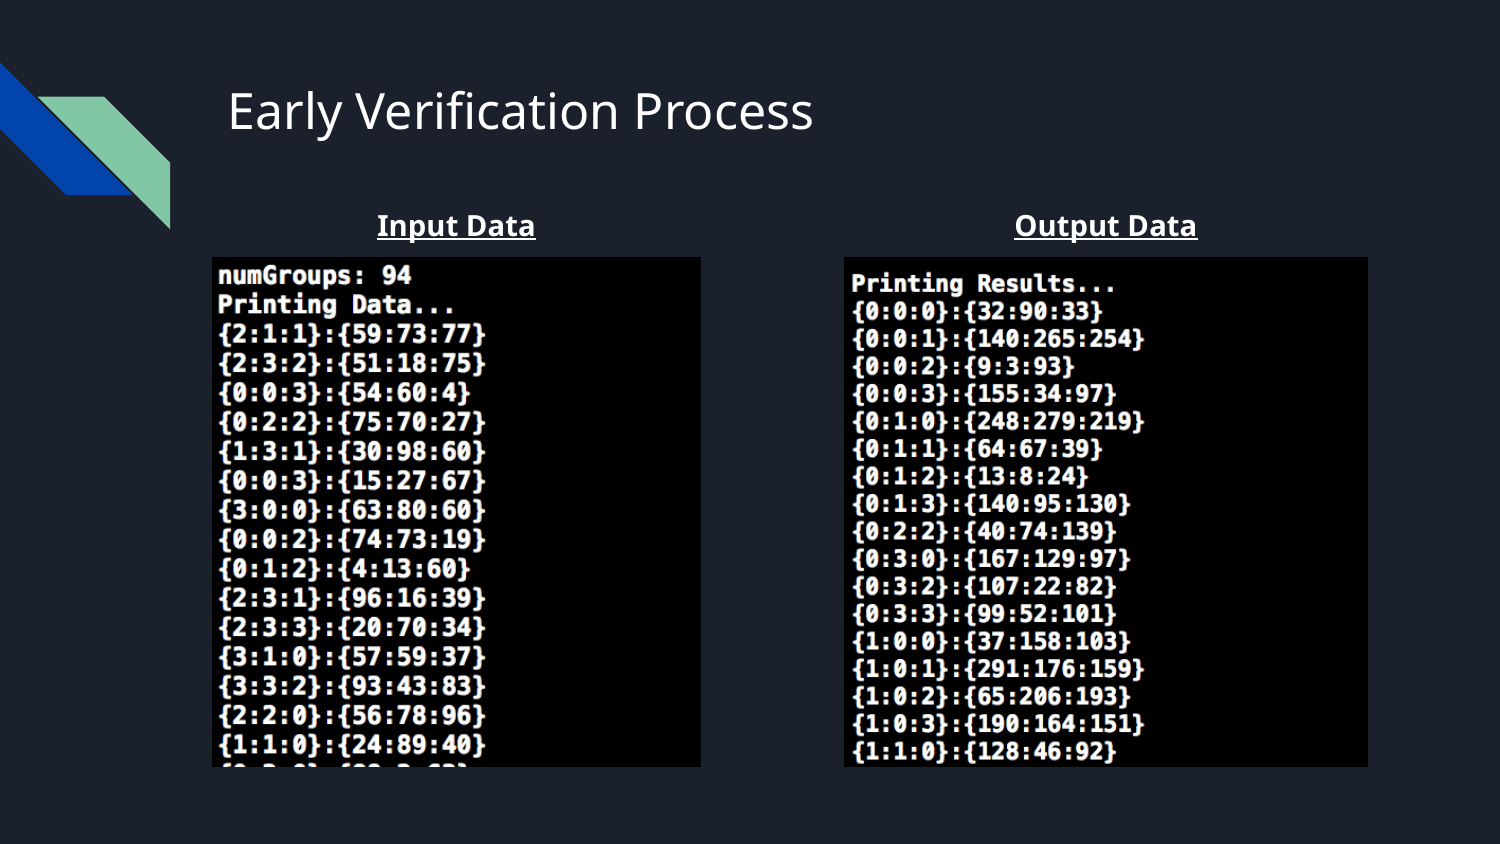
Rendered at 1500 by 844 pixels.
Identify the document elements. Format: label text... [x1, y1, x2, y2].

picture [212, 256, 701, 767]
title Input Data [212, 191, 701, 256]
picture [844, 256, 1368, 767]
title Output Data [844, 191, 1368, 256]
title Early Verification Process [212, 64, 1368, 215]
